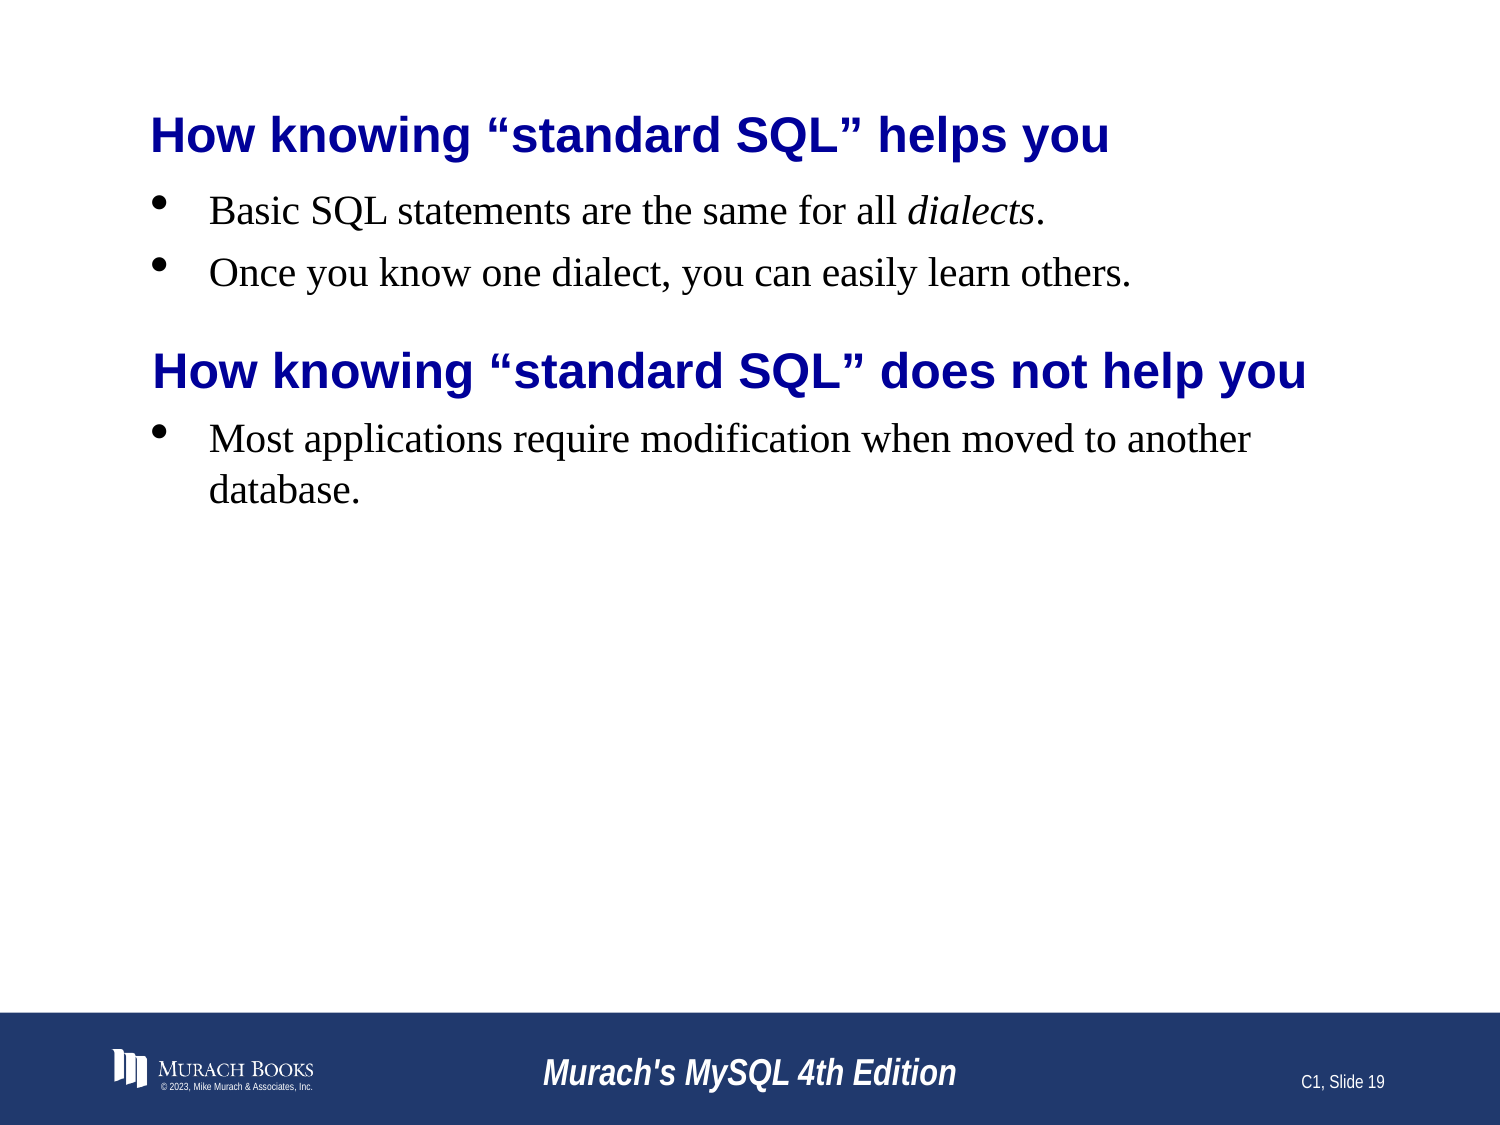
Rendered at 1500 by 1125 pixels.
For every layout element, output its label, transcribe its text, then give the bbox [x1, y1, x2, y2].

list Basic SQL statements are the same for all dialects. Once you know one dialect, you can easily learn others. How knowing “standard SQL” does not help you Most applications require modification when moved to another database. [137, 174, 1350, 975]
slide_number Murach's MySQL 4th Edition [450, 1025, 1050, 1100]
title How knowing “standard SQL” helps you [150, 102, 1350, 164]
footer © 2023, Mike Murach & Associates, Inc. [12, 1025, 450, 1100]
slide_number C1, Slide 19 [1087, 1025, 1400, 1100]
